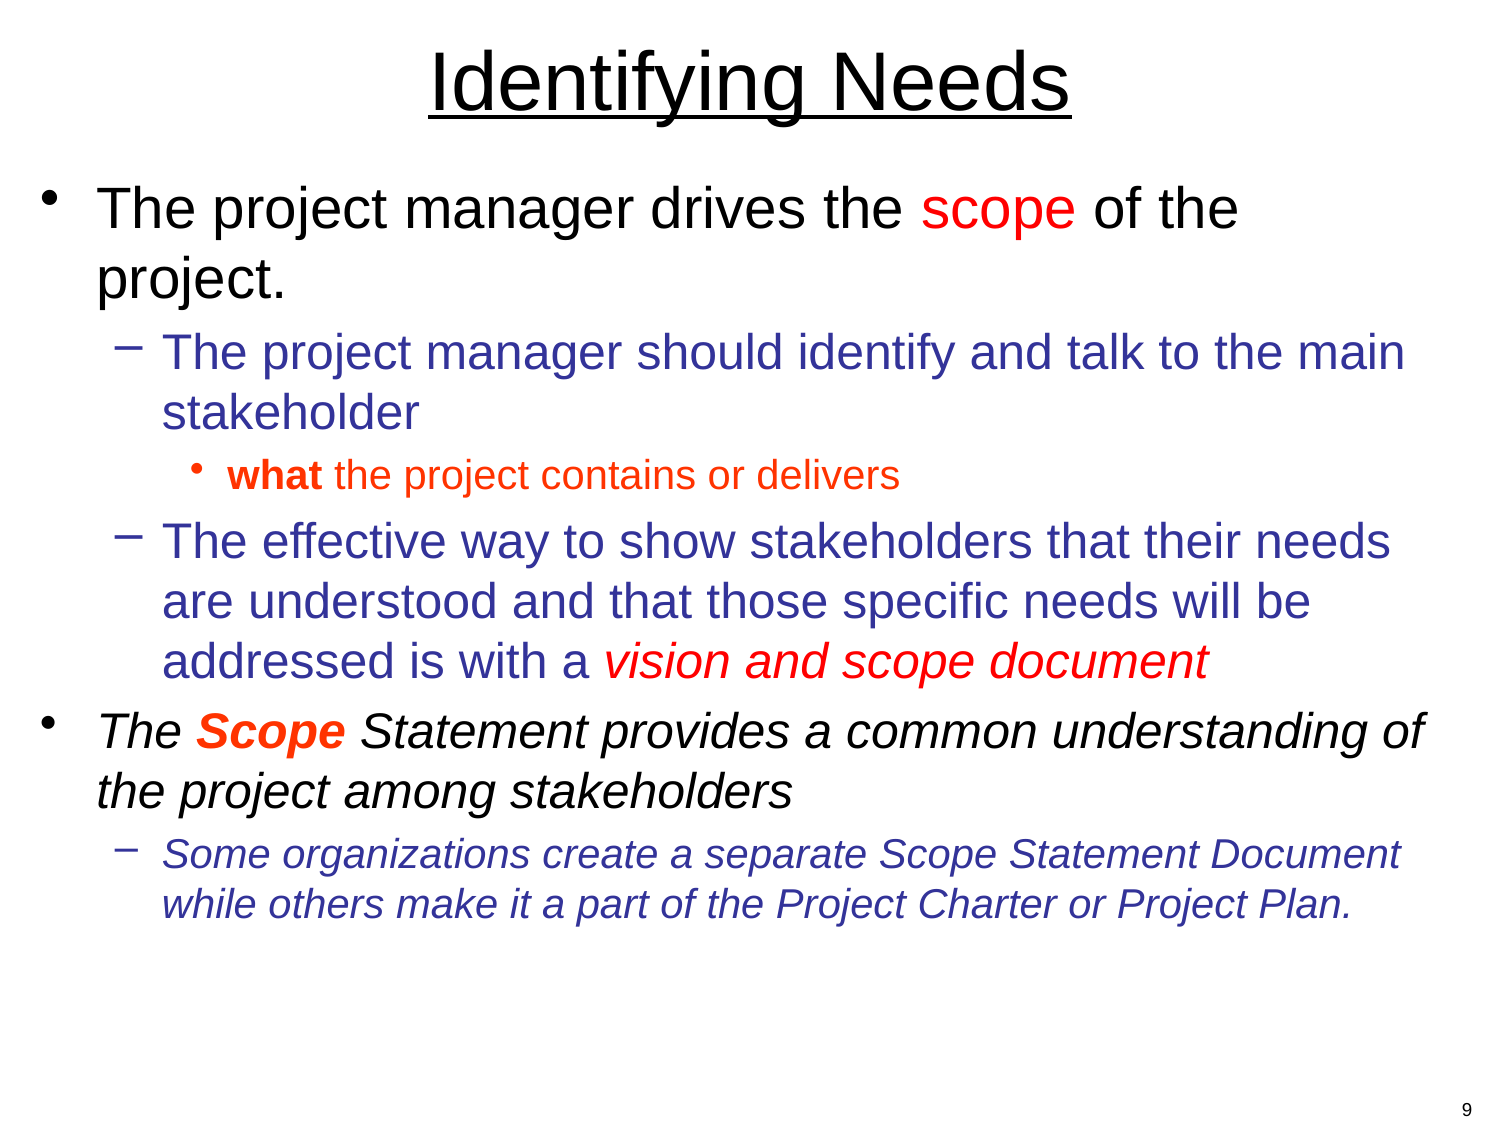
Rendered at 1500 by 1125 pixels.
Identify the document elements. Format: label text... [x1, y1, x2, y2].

title Identifying Needs [74, 13, 1426, 140]
list The project manager drives the scope of the project. The project manager should identify and talk to the main stakeholder what the project contains or delivers The effective way to show stakeholders that their needs are understood and that those specific needs will be addressed is with a vision and scope document The Scope Statement provides a common understanding of the project among stakeholders Some organizations create a separate Scope Statement Document while others make it a part of the Project Charter or Project Plan. [24, 162, 1463, 1051]
slide_number 9 [1424, 1090, 1488, 1116]
